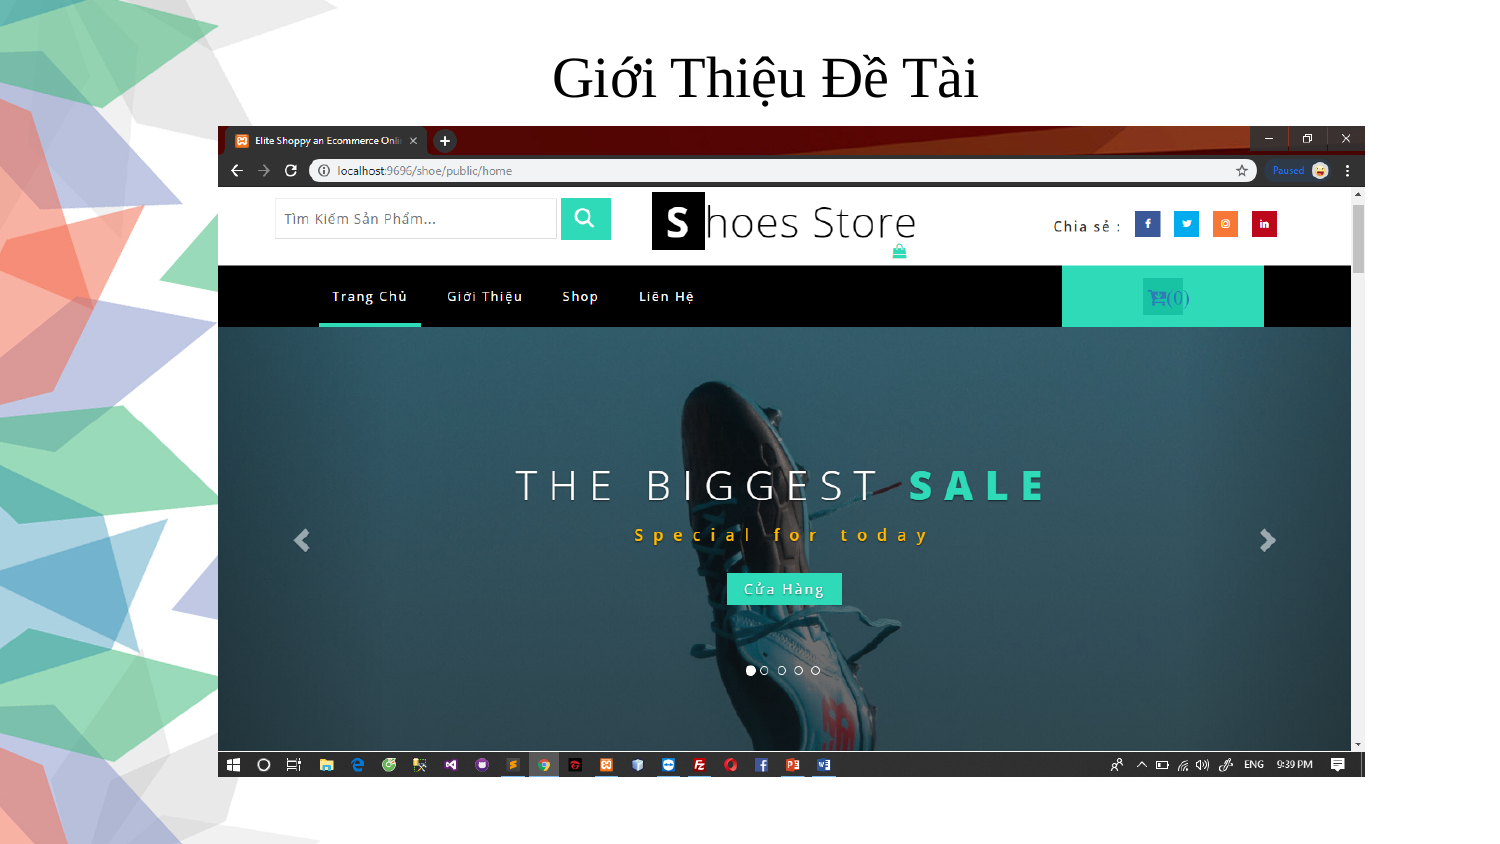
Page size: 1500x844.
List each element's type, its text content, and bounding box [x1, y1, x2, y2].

text_box Giới Thiệu Đề Tài [537, 32, 1347, 110]
picture [0, 0, 1500, 844]
